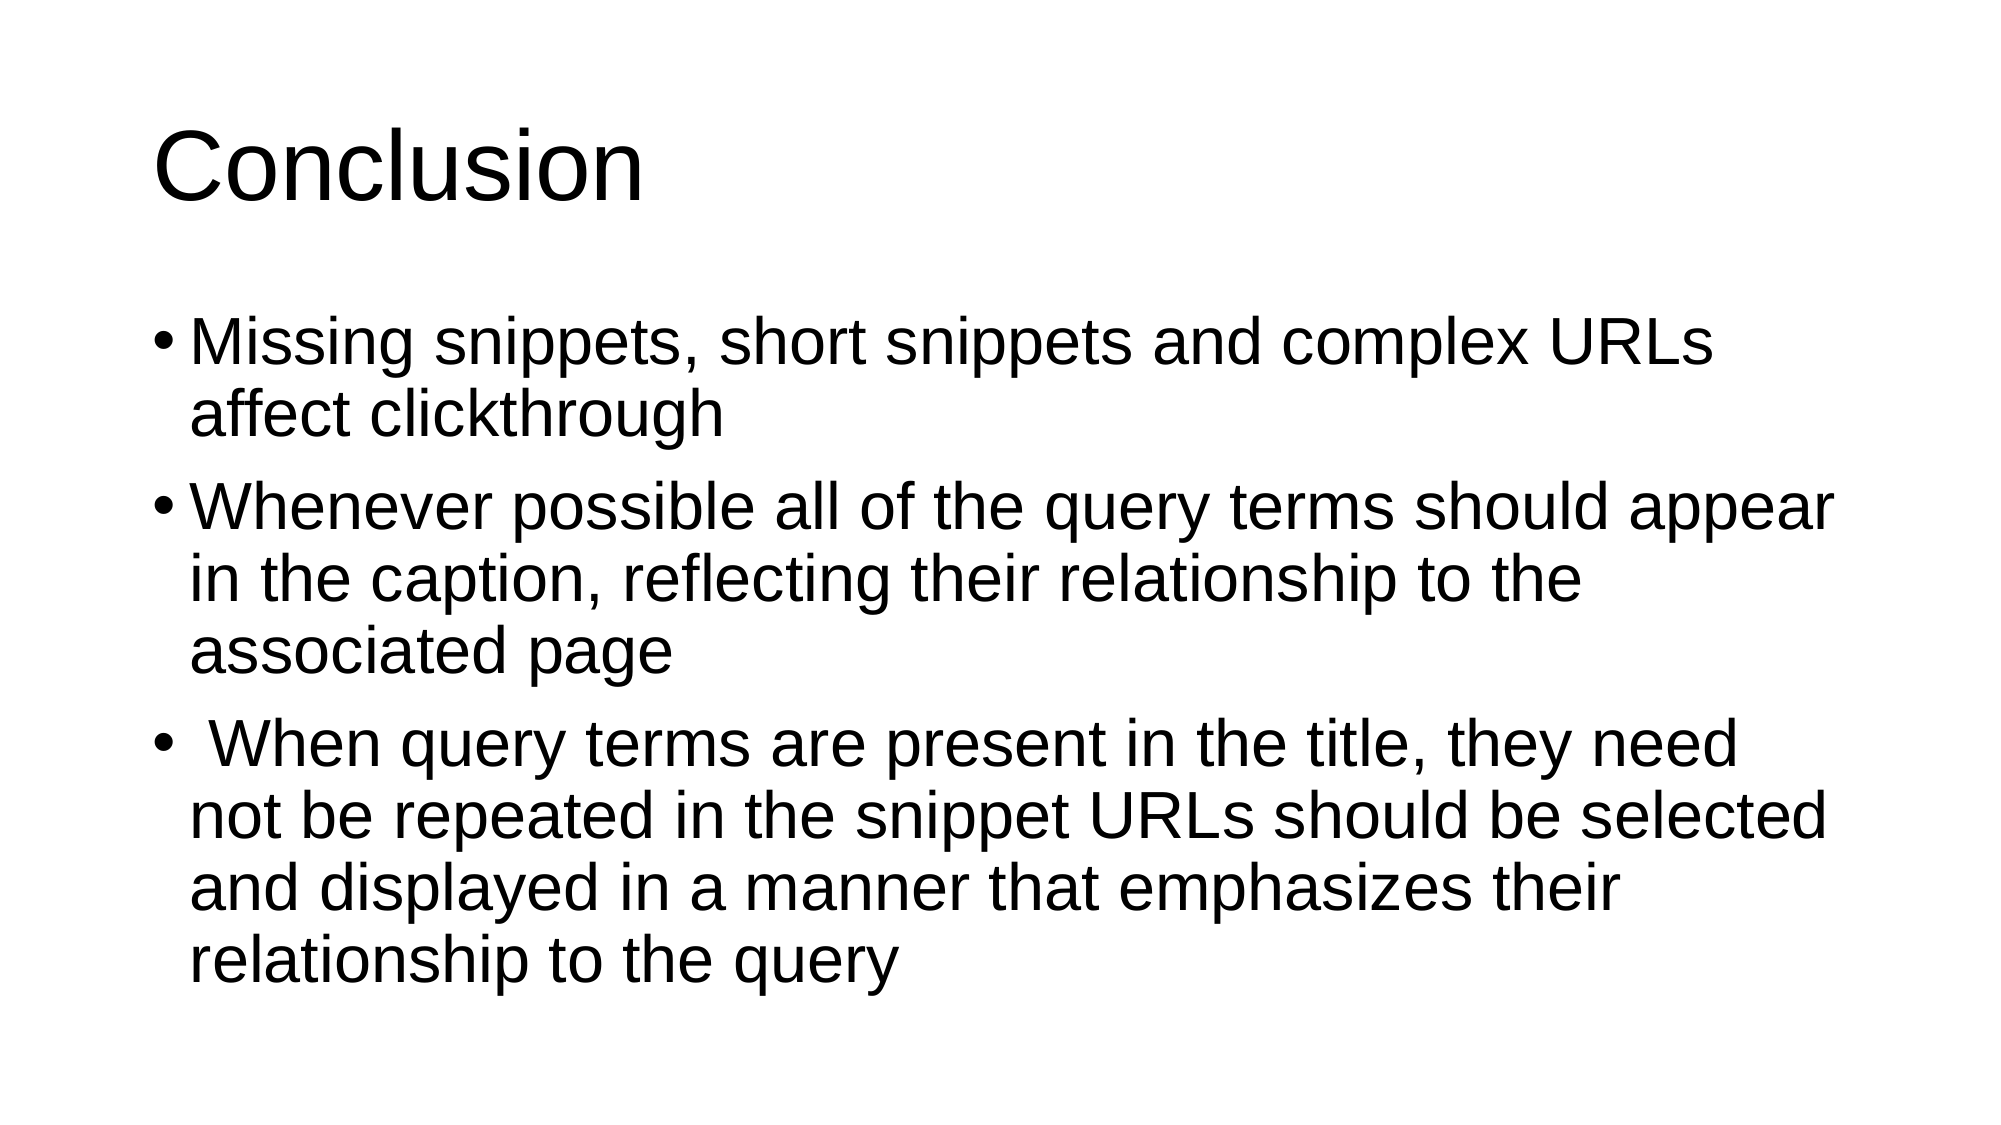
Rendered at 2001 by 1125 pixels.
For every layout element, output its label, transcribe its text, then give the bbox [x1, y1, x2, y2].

title Conclusion [137, 59, 1863, 278]
list Missing snippets, short snippets and complex URLs affect clickthrough Whenever possible all of the query terms should appear in the caption, reflecting their relationship to the associated page When query terms are present in the title, they need not be repeated in the snippet URLs should be selected and displayed in a manner that emphasizes their relationship to the query [137, 299, 1863, 1014]
